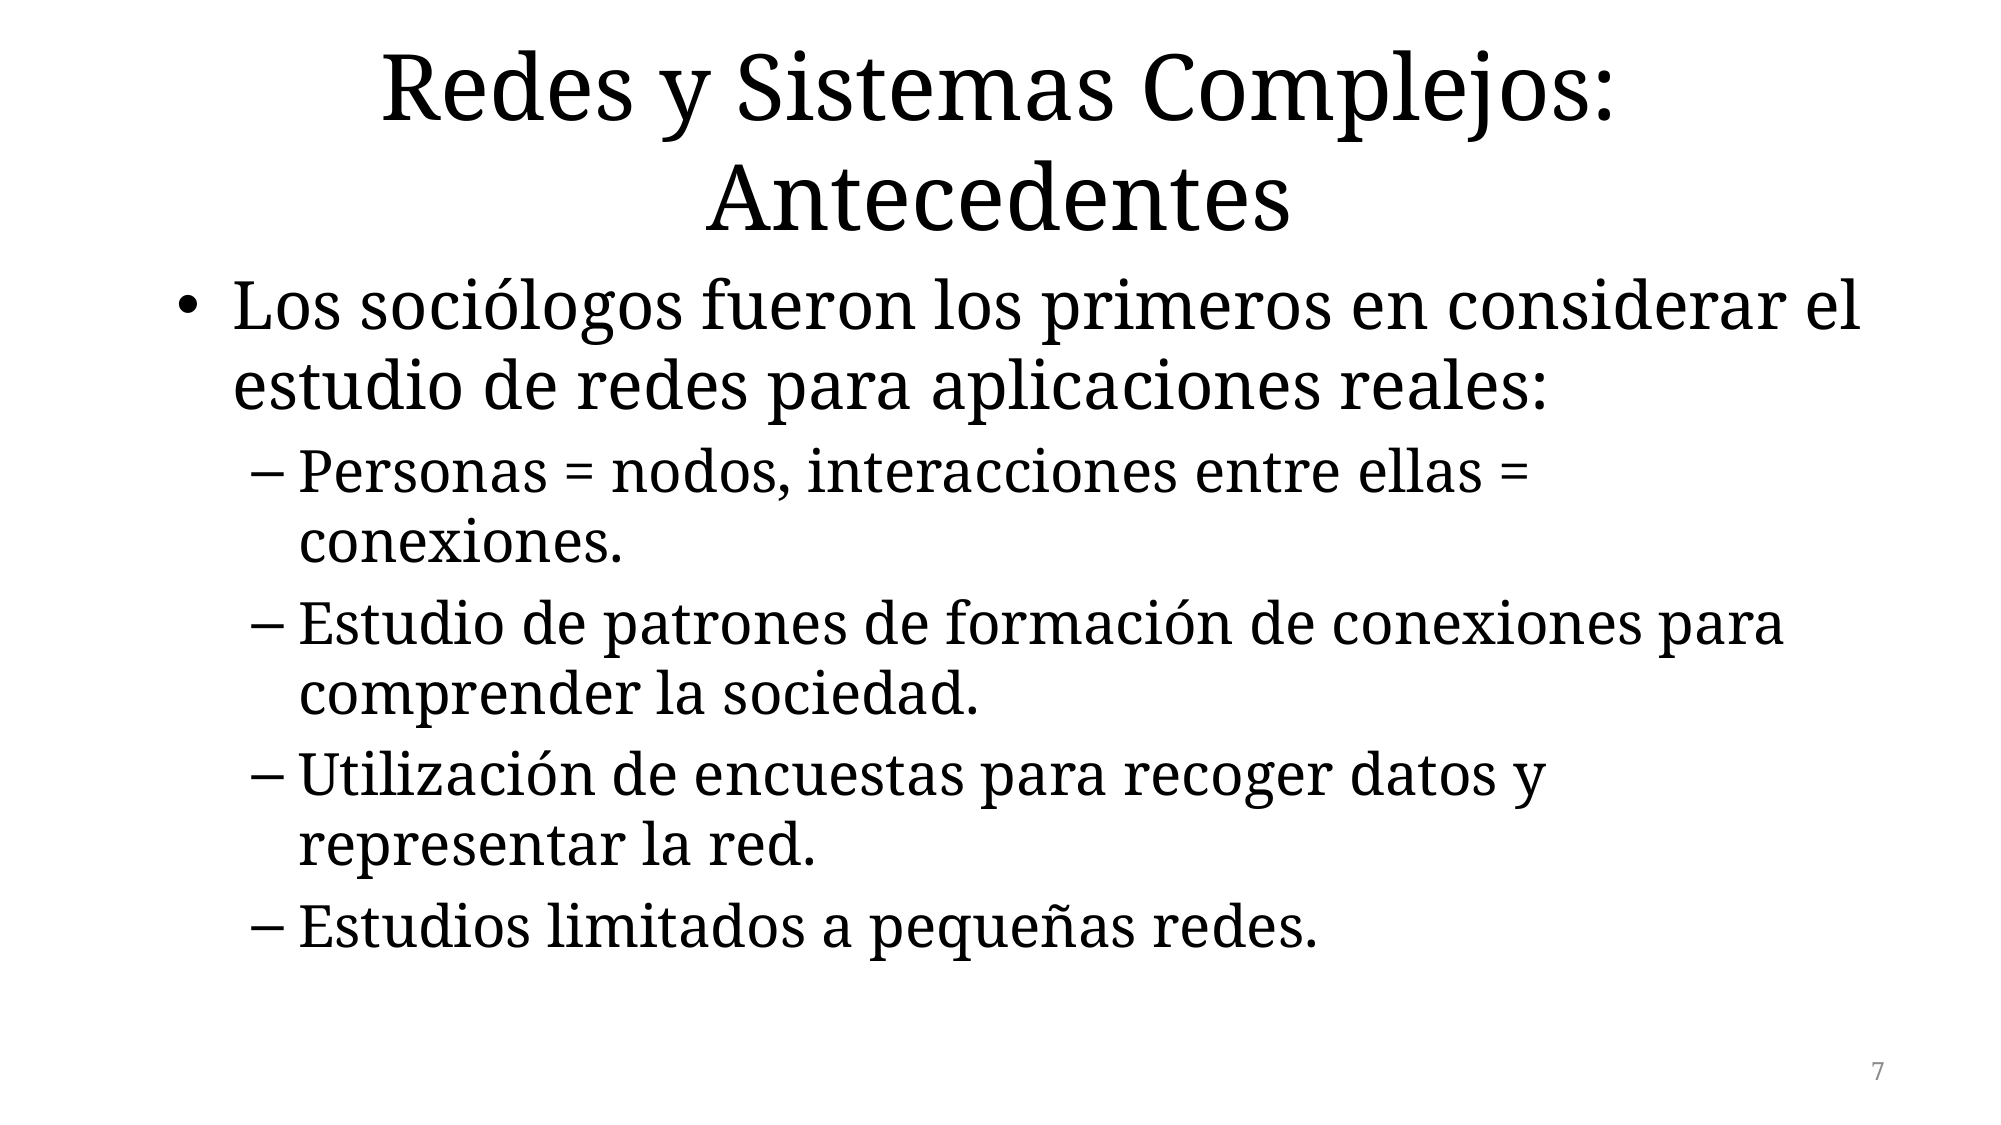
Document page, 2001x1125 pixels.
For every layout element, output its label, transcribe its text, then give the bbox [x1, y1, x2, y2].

slide_number 7 [1433, 1042, 1900, 1103]
list Los sociólogos fueron los primeros en considerar el estudio de redes para aplicaciones reales: Personas = nodos, interacciones entre ellas = conexiones. Estudio de patrones de formación de conexiones para comprender la sociedad. Utilización de encuestas para recoger datos y representar la red. Estudios limitados a pequeñas redes. [161, 255, 1886, 1000]
title Redes y Sistemas Complejos: Antecedentes [99, 45, 1900, 233]
